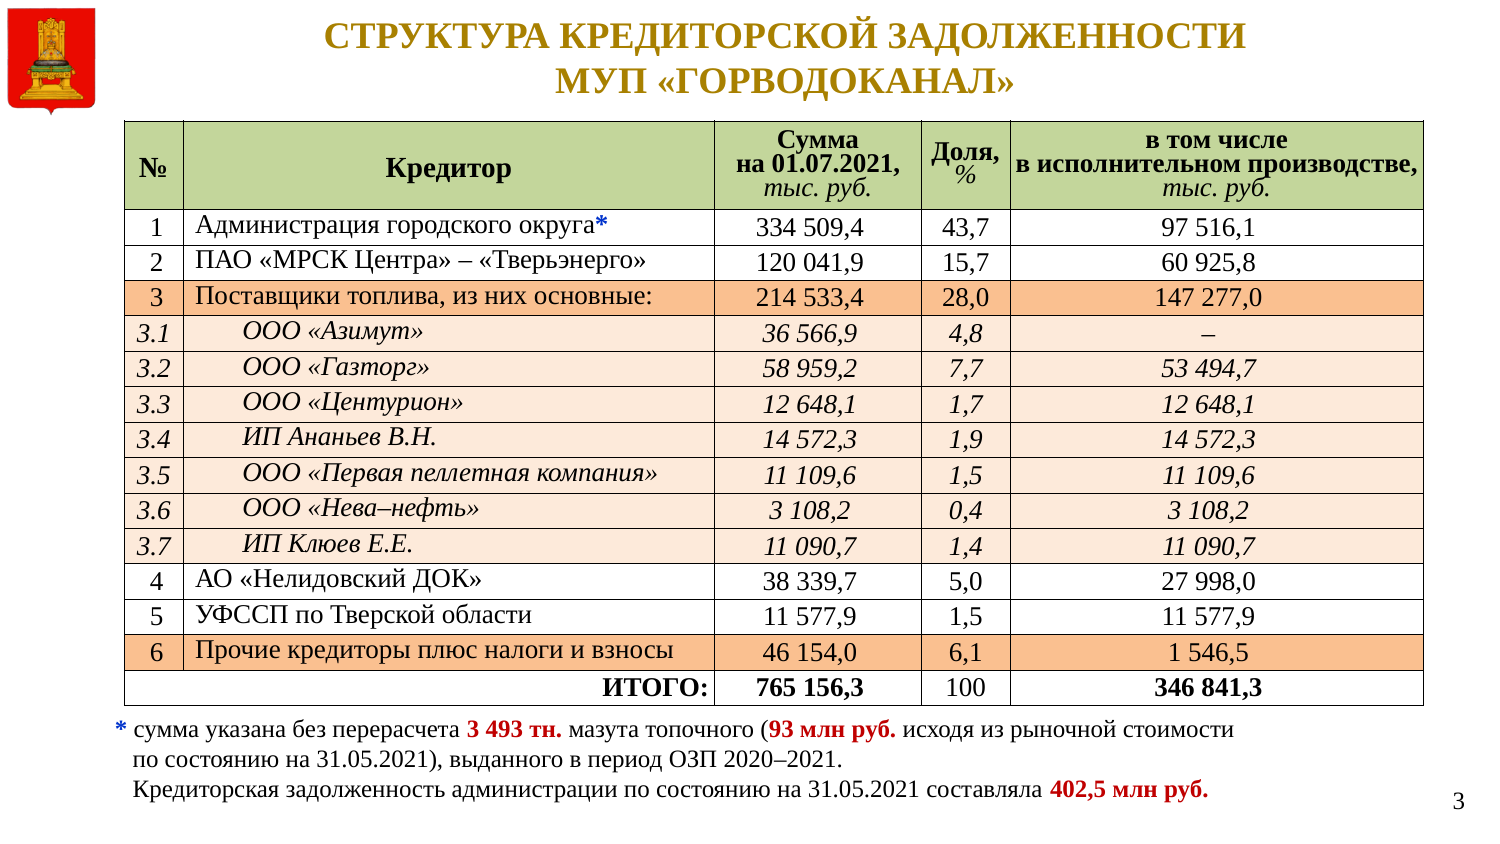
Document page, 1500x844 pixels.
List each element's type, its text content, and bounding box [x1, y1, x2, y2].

table_cell ИП Ананьев В.Н. [184, 423, 714, 457]
table_cell 27 998,0 [1011, 564, 1423, 599]
table_cell 1 [125, 210, 183, 245]
text_box 3 [1435, 776, 1483, 824]
table_cell 346 841,3 [1011, 671, 1423, 705]
table_cell ООО «Центурион» [184, 387, 714, 422]
table_cell 1 546,5 [1011, 635, 1423, 670]
table_header Доля, % [922, 122, 1010, 209]
table_cell 14 572,3 [1011, 423, 1423, 457]
table_cell 14 572,3 [715, 423, 921, 457]
table_cell 214 533,4 [715, 281, 921, 315]
table_cell 0,4 [922, 494, 1010, 528]
table_cell АО «Нелидовский ДОК» [184, 564, 714, 599]
table_cell ПАО «МРСК Центра» – «Тверьэнерго» [184, 246, 714, 280]
table_cell 3 108,2 [1011, 494, 1423, 528]
title СТРУКТУРА КРЕДИТОРСКОЙ ЗАДОЛЖЕННОСТИ МУП «ГОРВОДОКАНАЛ» [112, 8, 1459, 103]
table_cell 12 648,1 [715, 387, 921, 422]
table_cell 5 [125, 600, 183, 634]
table_cell 11 577,9 [715, 600, 921, 634]
table_cell 120 041,9 [715, 246, 921, 280]
table_cell 3.2 [125, 352, 183, 386]
table_cell 15,7 [922, 246, 1010, 280]
table_cell 6,1 [922, 635, 1010, 670]
table_cell 36 566,9 [715, 316, 921, 351]
table_cell 3.3 [125, 387, 183, 422]
table_header № [125, 122, 183, 209]
table_cell 3.4 [125, 423, 183, 457]
table_cell 765 156,3 [715, 671, 921, 705]
table_header Сумма на 01.07.2021, тыс. руб. [715, 122, 921, 209]
table_cell Поставщики топлива, из них основные: [184, 281, 714, 315]
table_header Кредитор [184, 122, 714, 209]
table_cell 1,7 [922, 387, 1010, 422]
table_cell 11 577,9 [1011, 600, 1423, 634]
table_cell 97 516,1 [1011, 210, 1423, 245]
table_cell ООО «Нева–нефть» [184, 494, 714, 528]
table_cell 28,0 [922, 281, 1010, 315]
table_cell 11 109,6 [1011, 458, 1423, 493]
table_cell УФССП по Тверской области [184, 600, 714, 634]
table_cell Администрация городского округа* [184, 210, 714, 245]
table_cell 60 925,8 [1011, 246, 1423, 280]
table_cell – [1011, 316, 1423, 351]
table_cell 1,5 [922, 600, 1010, 634]
table_cell 11 109,6 [715, 458, 921, 493]
table_cell 334 509,4 [715, 210, 921, 245]
table_cell ИТОГО: [125, 671, 714, 705]
table_cell 3.7 [125, 529, 183, 563]
table_cell 12 648,1 [1011, 387, 1423, 422]
text_box * сумма указана без перерасчета 3 493 тн. мазута топочного (93 млн руб. исходя из рыночной стоимости по состоянию на 31.05.2021), выданного в период ОЗП 2020–2021. Кредиторская задолженность администрации по состоянию на 31.05.2021 составляла 402,5 млн руб. [100, 705, 1370, 810]
table_cell 4,8 [922, 316, 1010, 351]
table_cell ООО «Газторг» [184, 352, 714, 386]
table_cell 4 [125, 564, 183, 599]
table_cell Прочие кредиторы плюс налоги и взносы [184, 635, 714, 670]
table_cell 46 154,0 [715, 635, 921, 670]
table_cell 3 [125, 281, 183, 315]
table_cell 11 090,7 [715, 529, 921, 563]
table_cell 53 494,7 [1011, 352, 1423, 386]
table_cell 1,4 [922, 529, 1010, 563]
table_cell 3.1 [125, 316, 183, 351]
table_cell 5,0 [922, 564, 1010, 599]
table_cell 1,9 [922, 423, 1010, 457]
table_cell 147 277,0 [1011, 281, 1423, 315]
picture [5, 2, 101, 121]
table_cell 38 339,7 [715, 564, 921, 599]
table_cell 43,7 [922, 210, 1010, 245]
table_cell 3 108,2 [715, 494, 921, 528]
table_cell 1,5 [922, 458, 1010, 493]
table_cell 2 [125, 246, 183, 280]
table_cell 58 959,2 [715, 352, 921, 386]
table_cell 3.6 [125, 494, 183, 528]
table_cell 100 [922, 671, 1010, 705]
table_cell 11 090,7 [1011, 529, 1423, 563]
table_cell 3.5 [125, 458, 183, 493]
table_cell ООО «Первая пеллетная компания» [184, 458, 714, 493]
table_cell ИП Клюев Е.Е. [184, 529, 714, 563]
table_cell 6 [125, 635, 183, 670]
table_cell 7,7 [922, 352, 1010, 386]
table_cell ООО «Азимут» [184, 316, 714, 351]
table_header в том числе в исполнительном производстве, тыс. руб. [1011, 122, 1423, 209]
